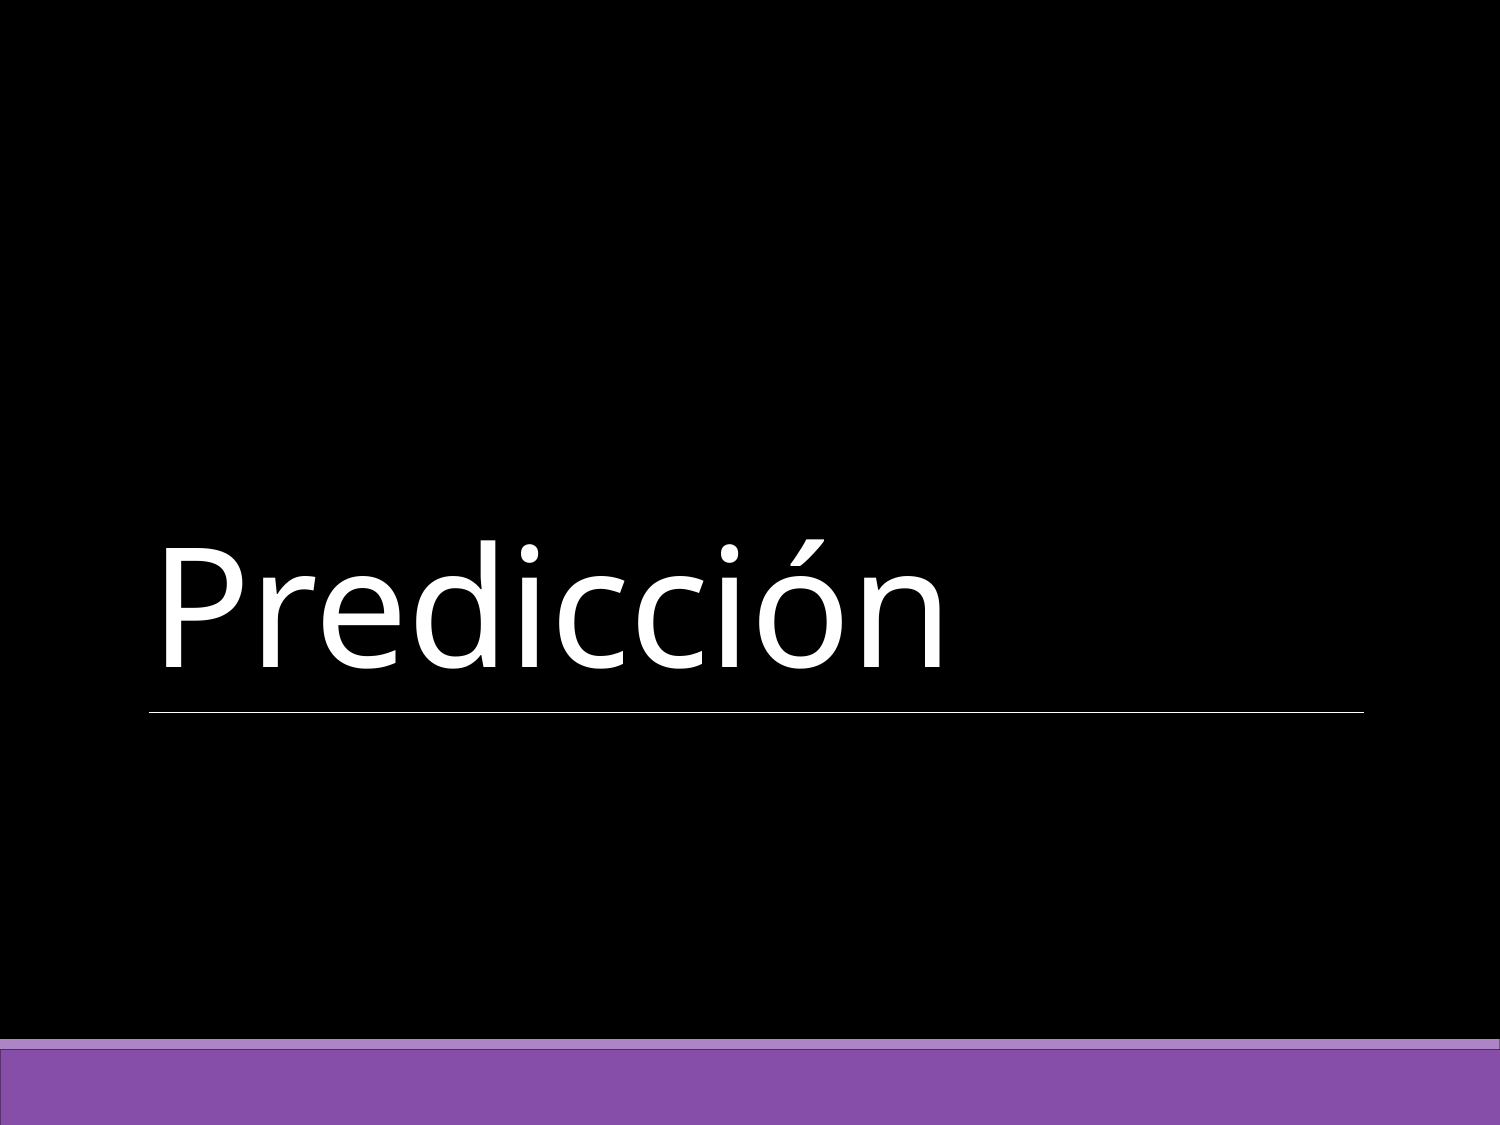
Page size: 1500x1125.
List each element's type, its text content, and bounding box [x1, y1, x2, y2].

title Predicción [135, 124, 1373, 710]
